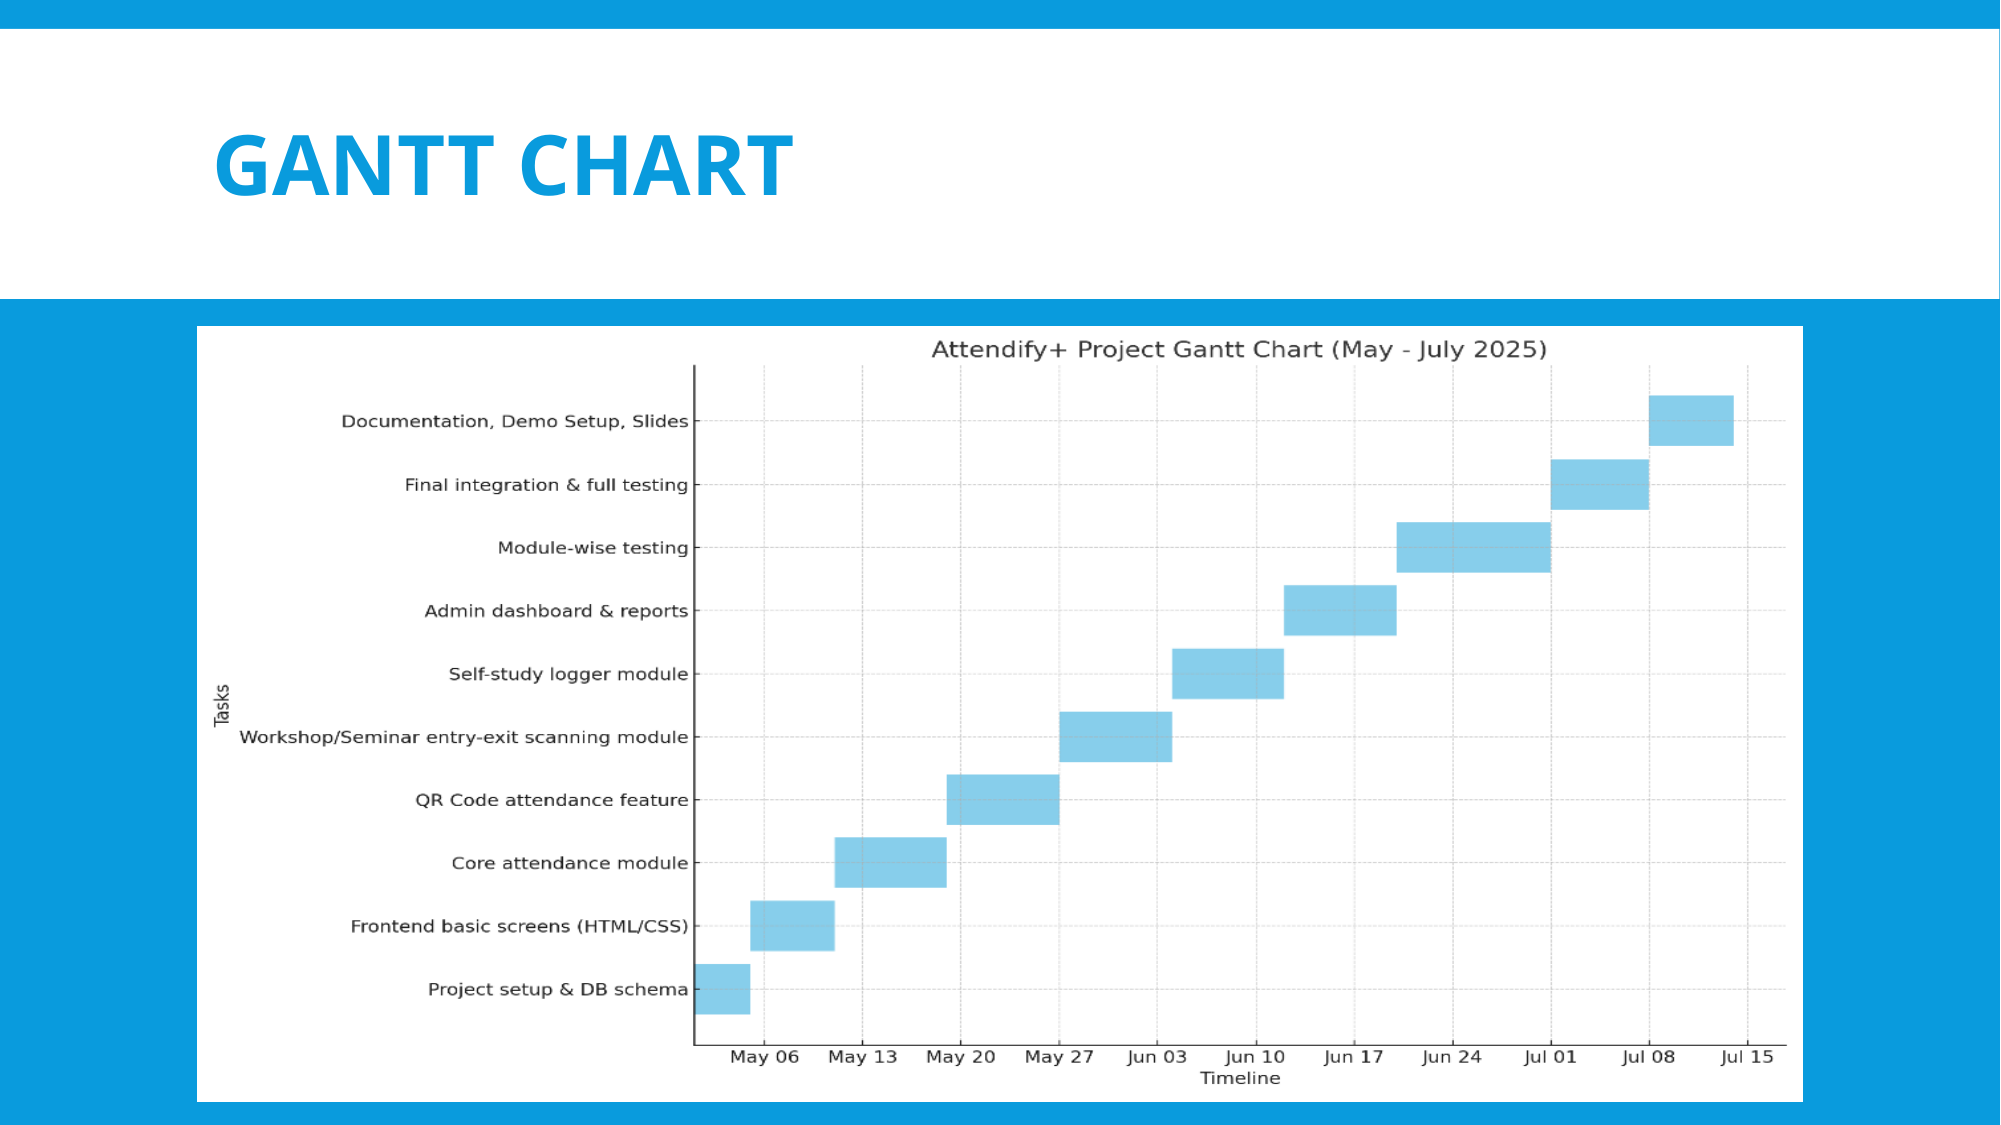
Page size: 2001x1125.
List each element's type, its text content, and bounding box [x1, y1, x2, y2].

title GANTT CHART [197, 46, 1803, 295]
picture [198, 327, 1802, 1101]
